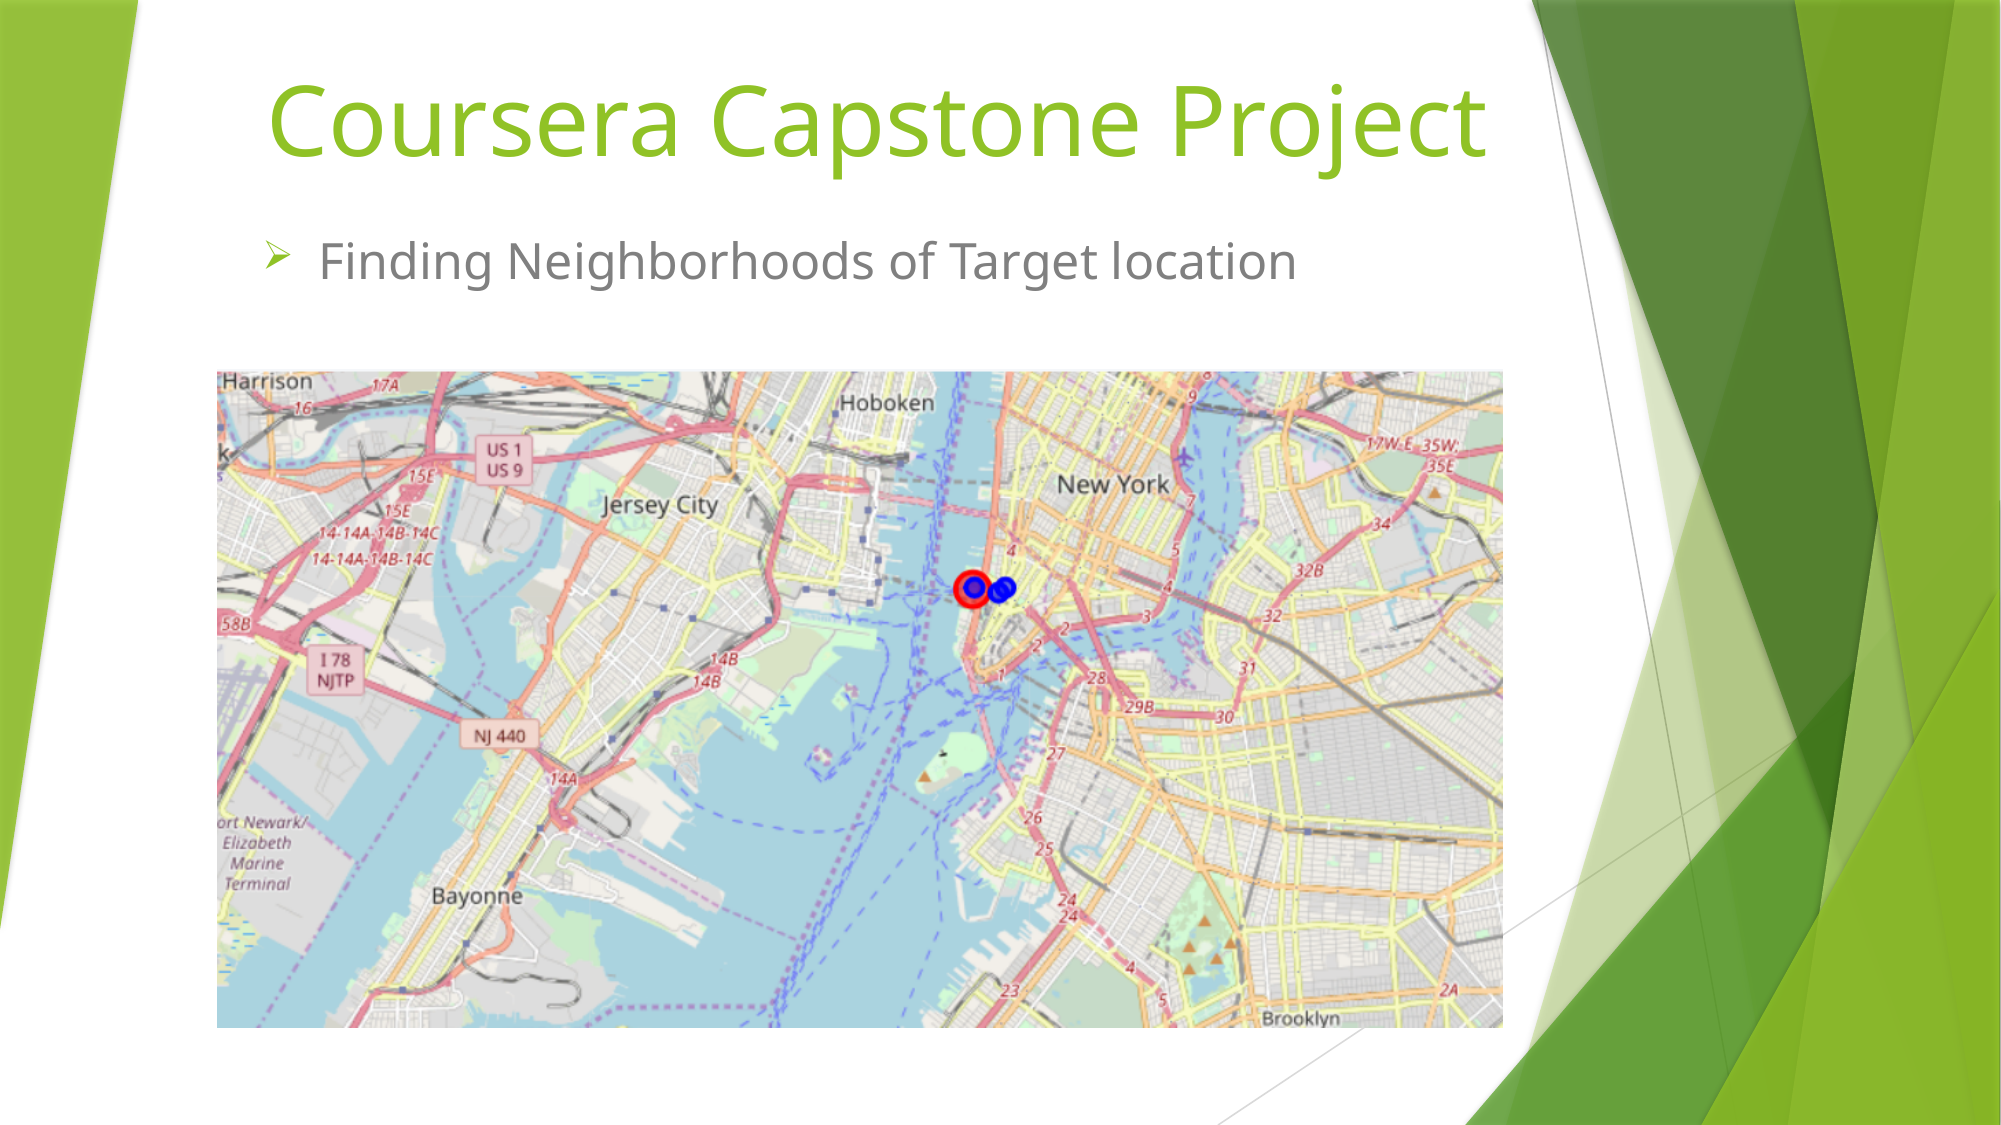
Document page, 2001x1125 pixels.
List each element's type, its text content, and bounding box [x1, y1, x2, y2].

text_box Finding Neighborhoods of Target location [247, 222, 1392, 312]
title Coursera Capstone Project [247, 43, 1503, 184]
picture [217, 369, 1504, 1028]
